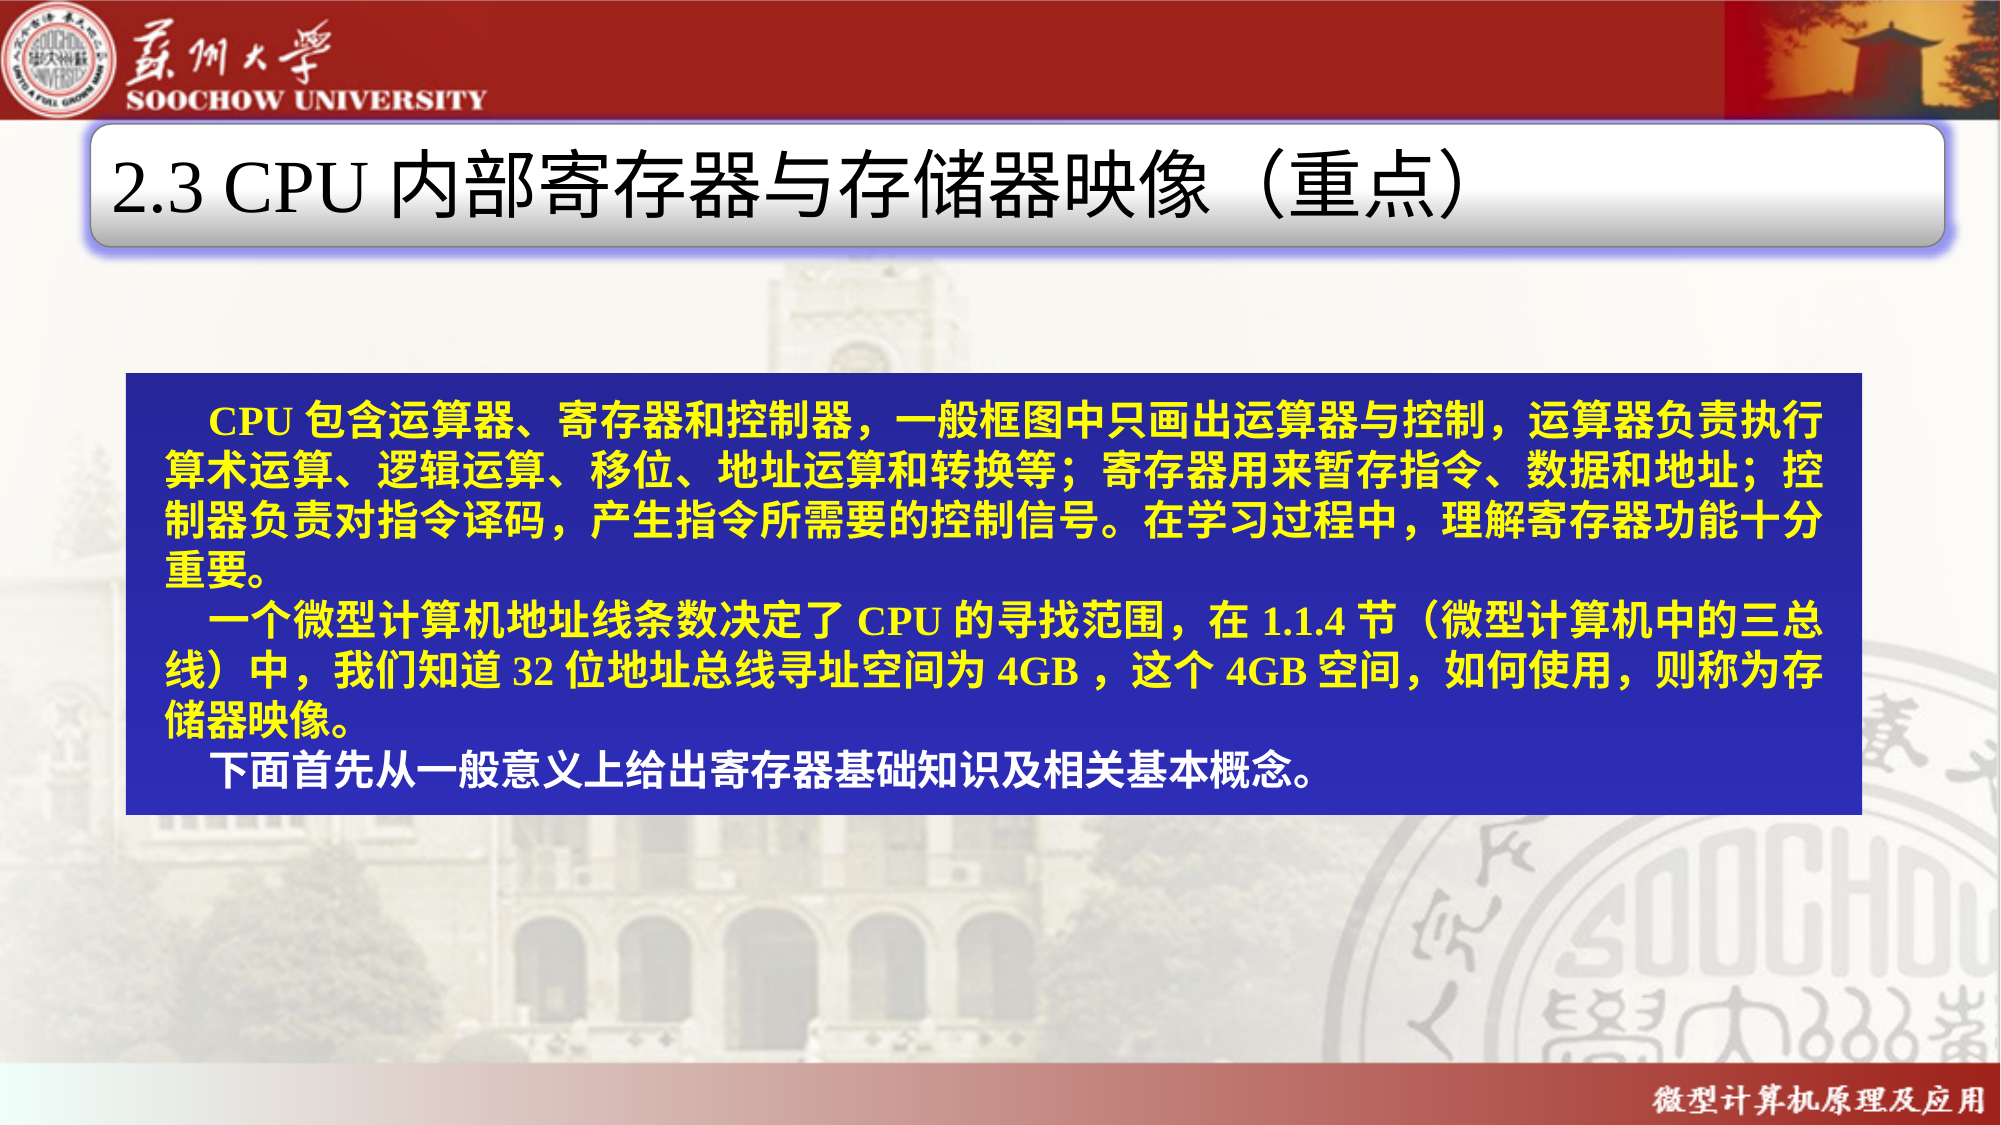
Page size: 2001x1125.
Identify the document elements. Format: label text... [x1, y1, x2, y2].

picture [0, 0, 2001, 1125]
text_box 2.3 CPU内部寄存器与存储器映像（重点） [90, 123, 1945, 247]
text_box CPU包含运算器、寄存器和控制器，一般框图中只画出运算器与控制，运算器负责执行算术运算、逻辑运算、移位、地址运算和转换等；寄存器用来暂存指令、数据和地址；控制器负责对指令译码，产生指令所需要的控制信号。在学习过程中，理解寄存器功能十分重要。 一个微型计算机地址线条数决定了CPU的寻找范围，在1.1.4节（微型计算机中的三总线）中，我们知道32位地址总线寻址空间为4GB，这个4GB空间，如何使用，则称为存储器映像。 下面首先从一般意义上给出寄存器基础知识及相关基本概念。 [125, 373, 1863, 815]
